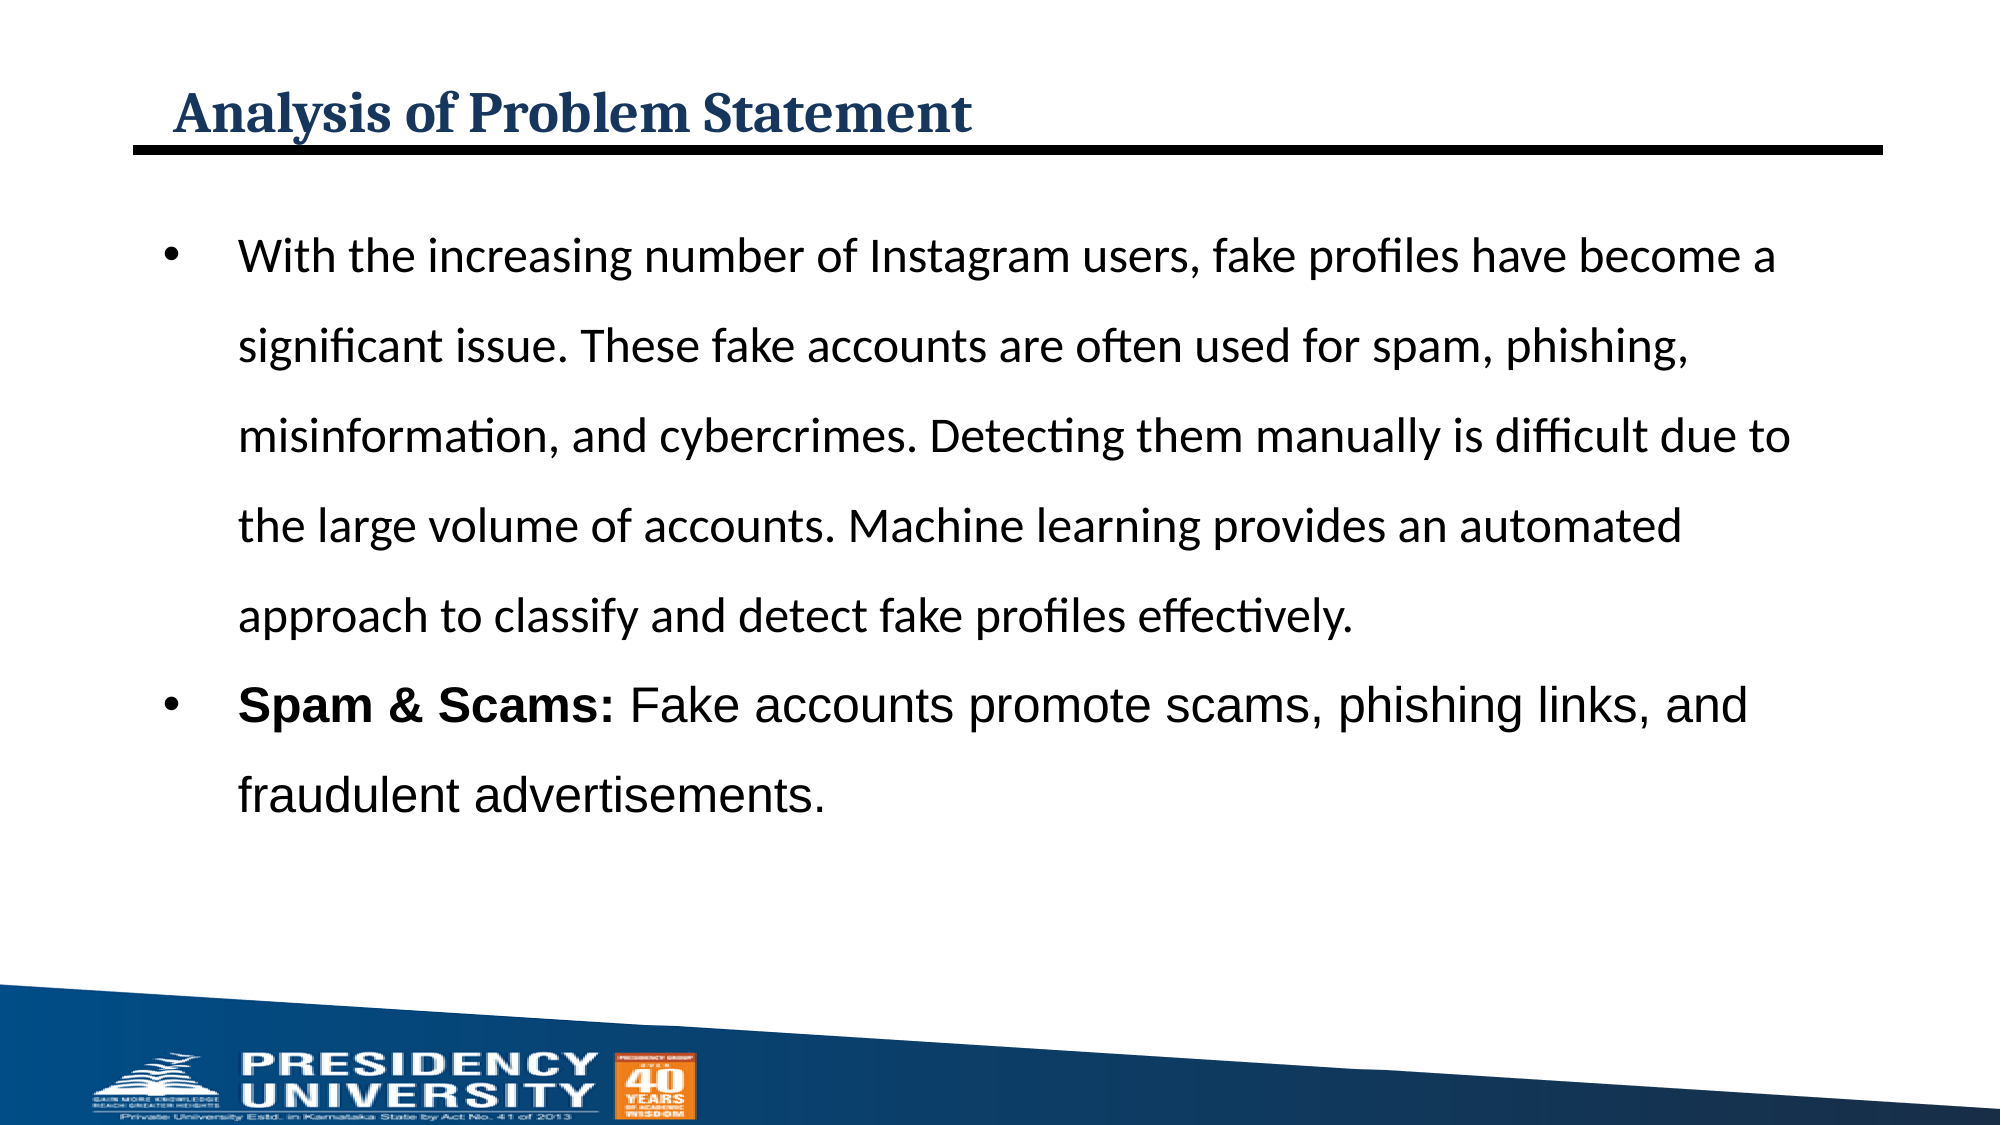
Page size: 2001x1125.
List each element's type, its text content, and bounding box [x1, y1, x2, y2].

picture [0, 982, 2000, 1125]
text_box With the increasing number of Instagram users, fake profiles have become a significant issue. These fake accounts are often used for spam, phishing, misinformation, and cybercrimes. Detecting them manually is difficult due to the large volume of accounts. Machine learning provides an automated approach to classify and detect fake profiles effectively. Spam & Scams: Fake accounts promote scams, phishing links, and fraudulent advertisements. [148, 185, 1875, 831]
list [125, 170, 1875, 862]
title Analysis of Problem Statement [133, 45, 1884, 103]
